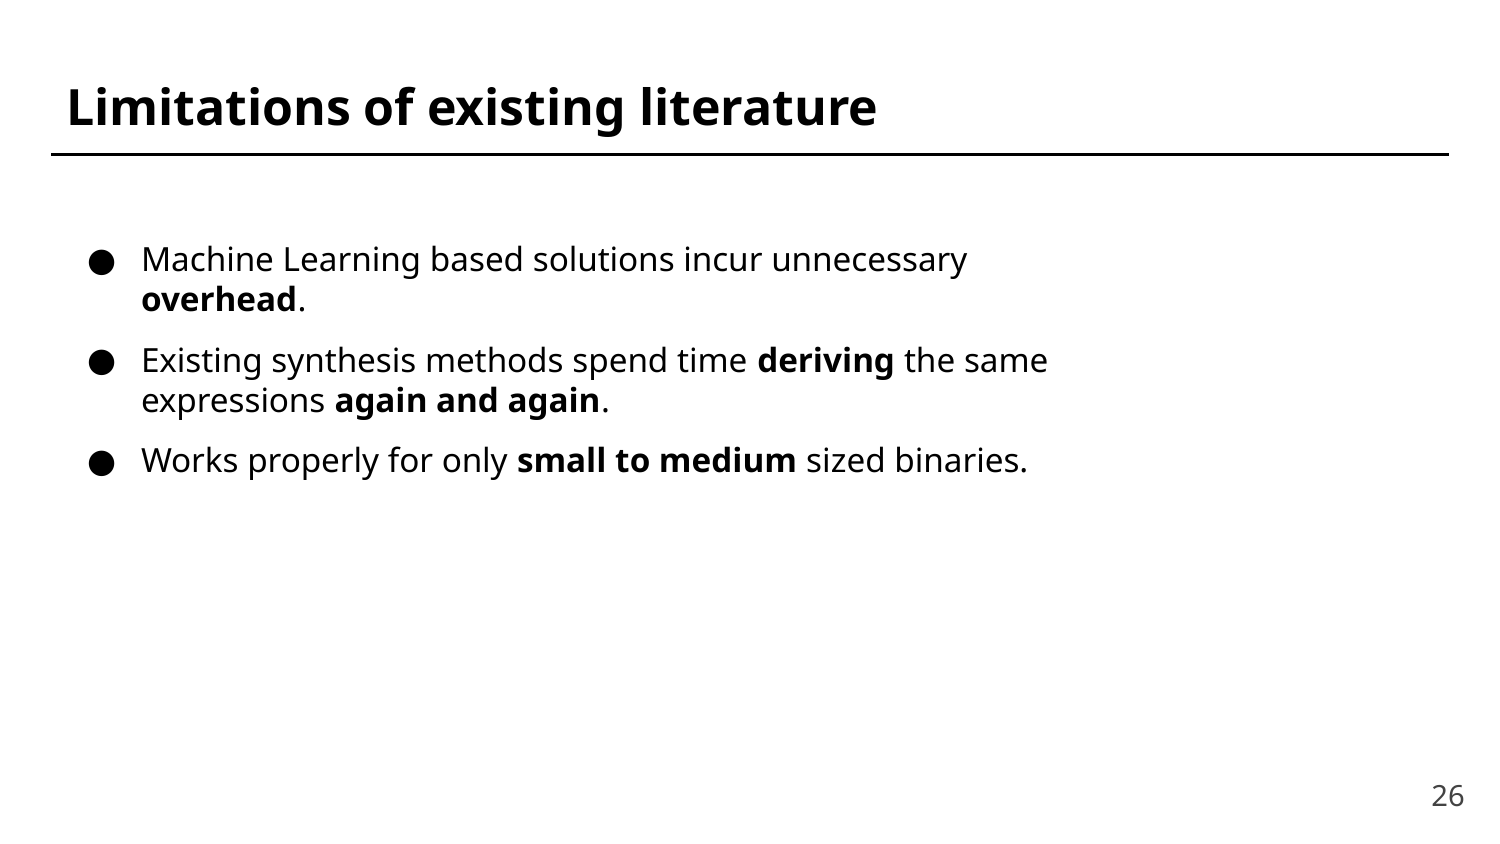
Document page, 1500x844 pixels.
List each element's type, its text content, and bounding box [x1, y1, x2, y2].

list Machine Learning based solutions incur unnecessary overhead. Existing synthesis methods spend time deriving the same expressions again and again. Works properly for only small to medium sized binaries. [51, 167, 1156, 551]
title Limitations of existing literature [51, 60, 1449, 155]
slide_number ‹#› [1389, 764, 1480, 830]
